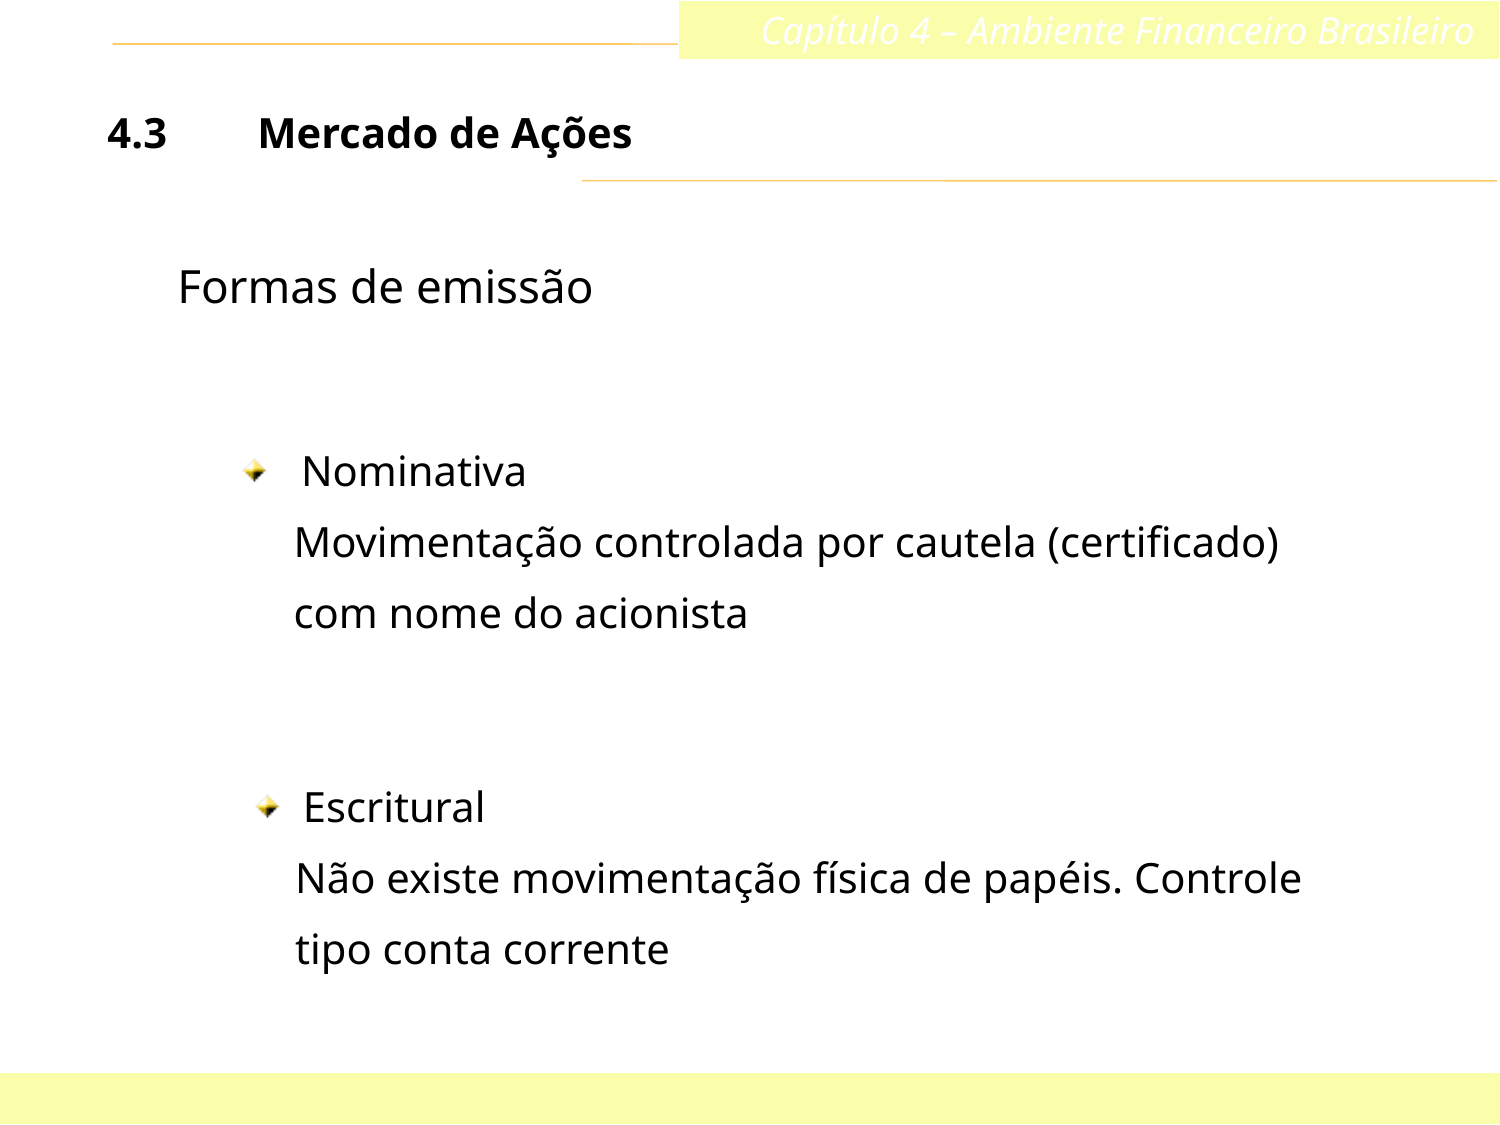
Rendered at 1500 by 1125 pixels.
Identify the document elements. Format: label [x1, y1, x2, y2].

text_box [0, 0, 1500, 1125]
